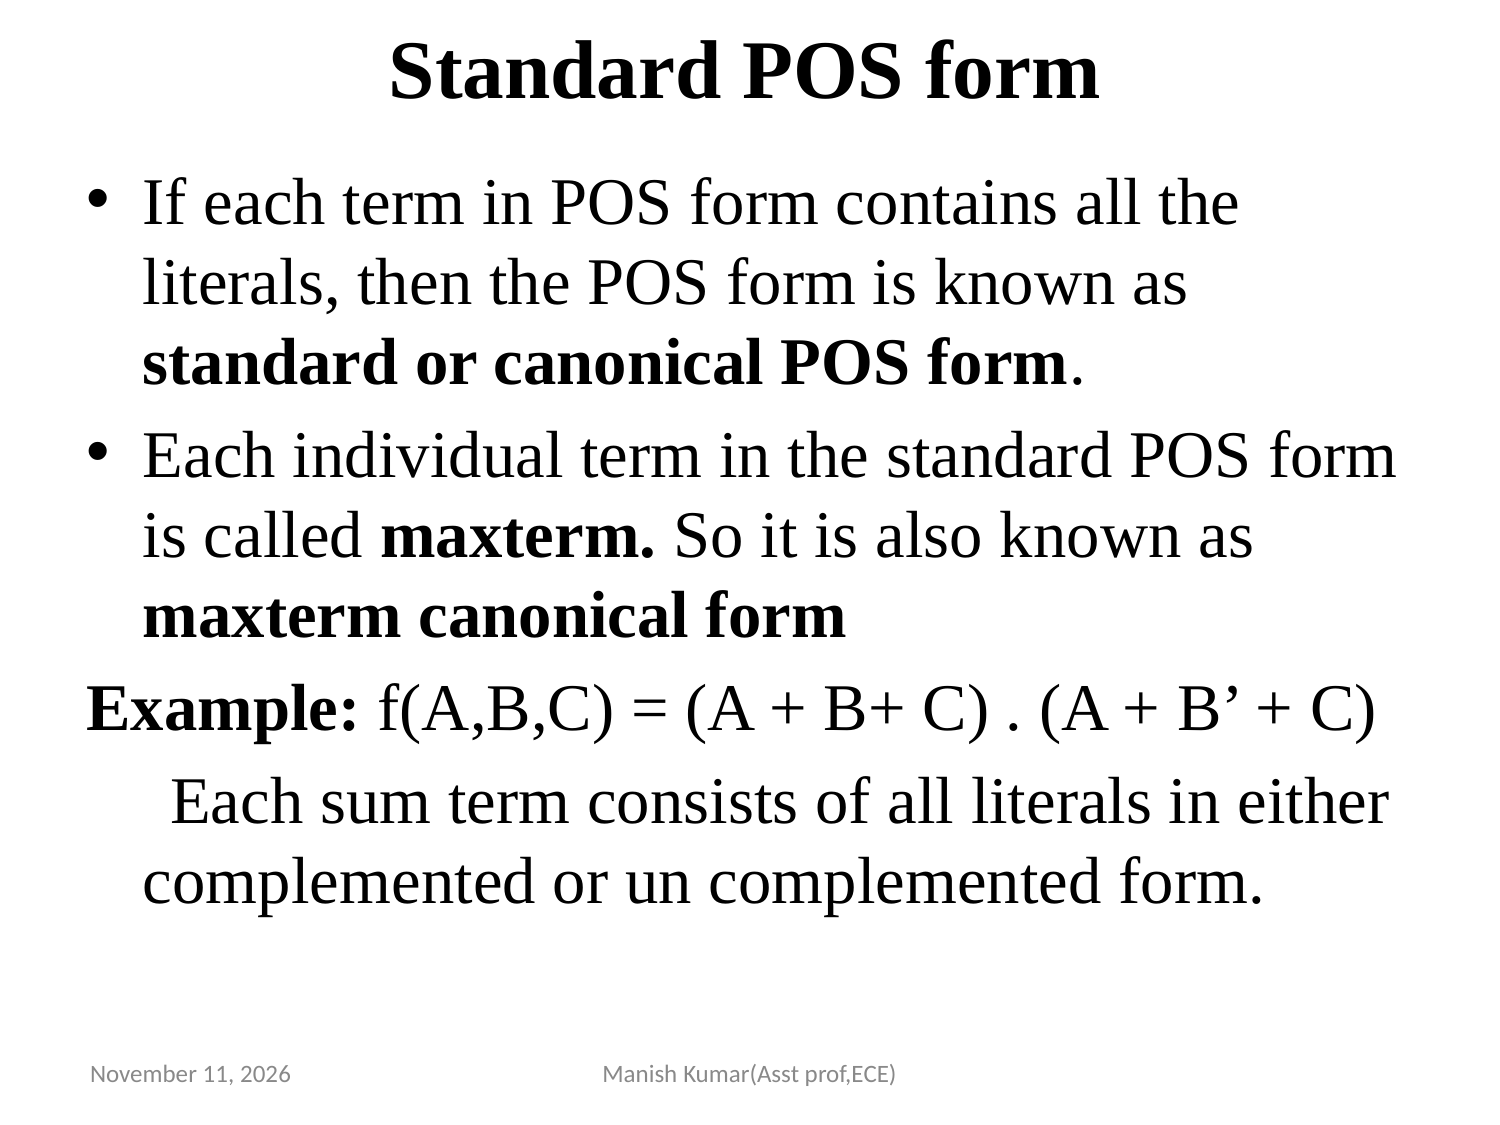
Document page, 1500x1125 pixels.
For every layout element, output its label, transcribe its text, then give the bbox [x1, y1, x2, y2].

footer Manish Kumar(Asst prof,ECE) [512, 1042, 988, 1103]
list If each term in POS form contains all the literals, then the POS form is known as standard or canonical POS form. Each individual term in the standard POS form is called maxterm. So it is also known as maxterm canonical form Example: f(A,B,C) = (A + B+ C) . (A + B’ + C) Each sum term consists of all literals in either complemented or un complemented form. [71, 149, 1422, 1088]
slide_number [75, 1042, 425, 1103]
title Standard POS form [80, 0, 1431, 130]
